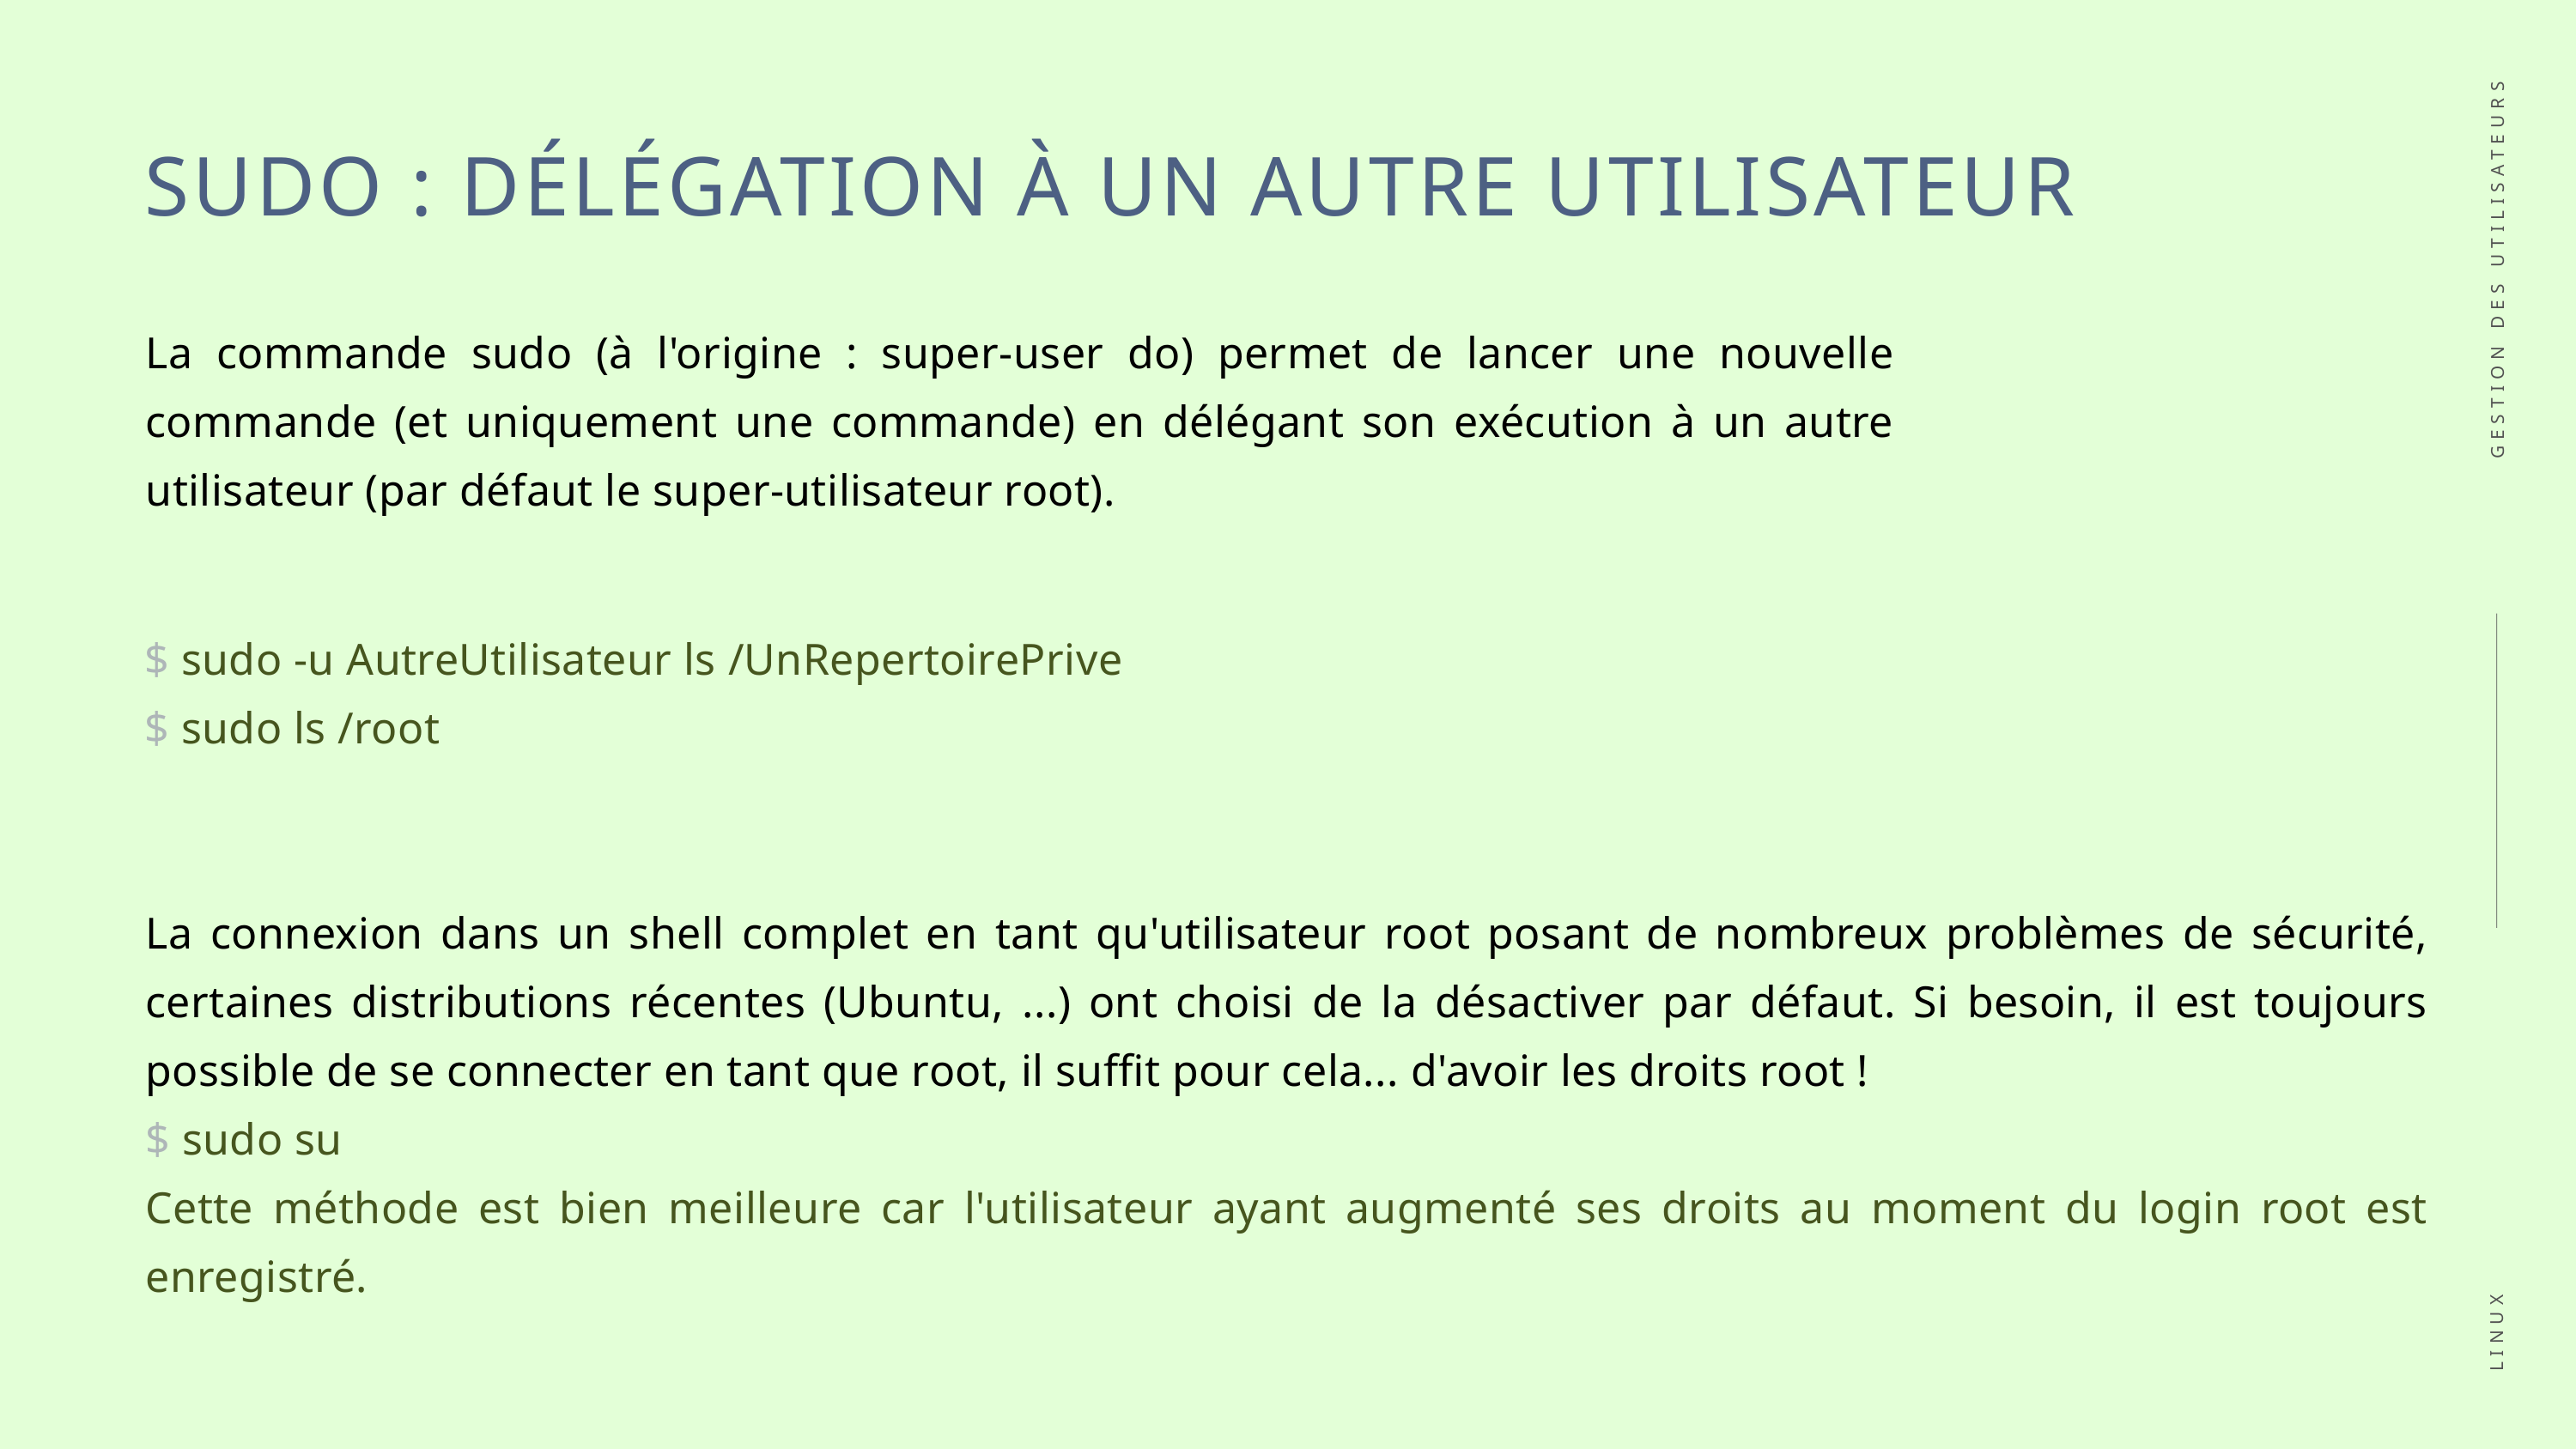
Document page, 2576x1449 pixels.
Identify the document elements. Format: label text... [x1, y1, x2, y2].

text_box $ sudo -u AutreUtilisateur ls /UnRepertoirePrive $ sudo ls /root [144, 615, 2318, 753]
text_box SUDO : DÉLÉGATION À UN AUTRE UTILISATEUR [144, 142, 2399, 233]
text_box La connexion dans un shell complet en tant qu'utilisateur root posant de nombreux problèmes de sécurité, certaines distributions récentes (Ubuntu, ...) ont choisi de la désactiver par défaut. Si besoin, il est toujours possible de se connecter en tant que root, il suffit pour cela... d'avoir les droits root ! $ sudo su Cette méthode est bien meilleure car l'utilisateur ayant augmenté ses droits au moment du login root est enregistré. [145, 888, 2431, 1301]
text_box GESTION DES UTILISATEURS [2487, 82, 2508, 614]
text_box LINUX [2486, 997, 2506, 1372]
text_box La commande sudo (à l'origine : super-user do) permet de lancer une nouvelle commande (et uniquement une commande) en délégant son exécution à un autre utilisateur (par défaut le super-utilisateur root). [145, 308, 1896, 515]
